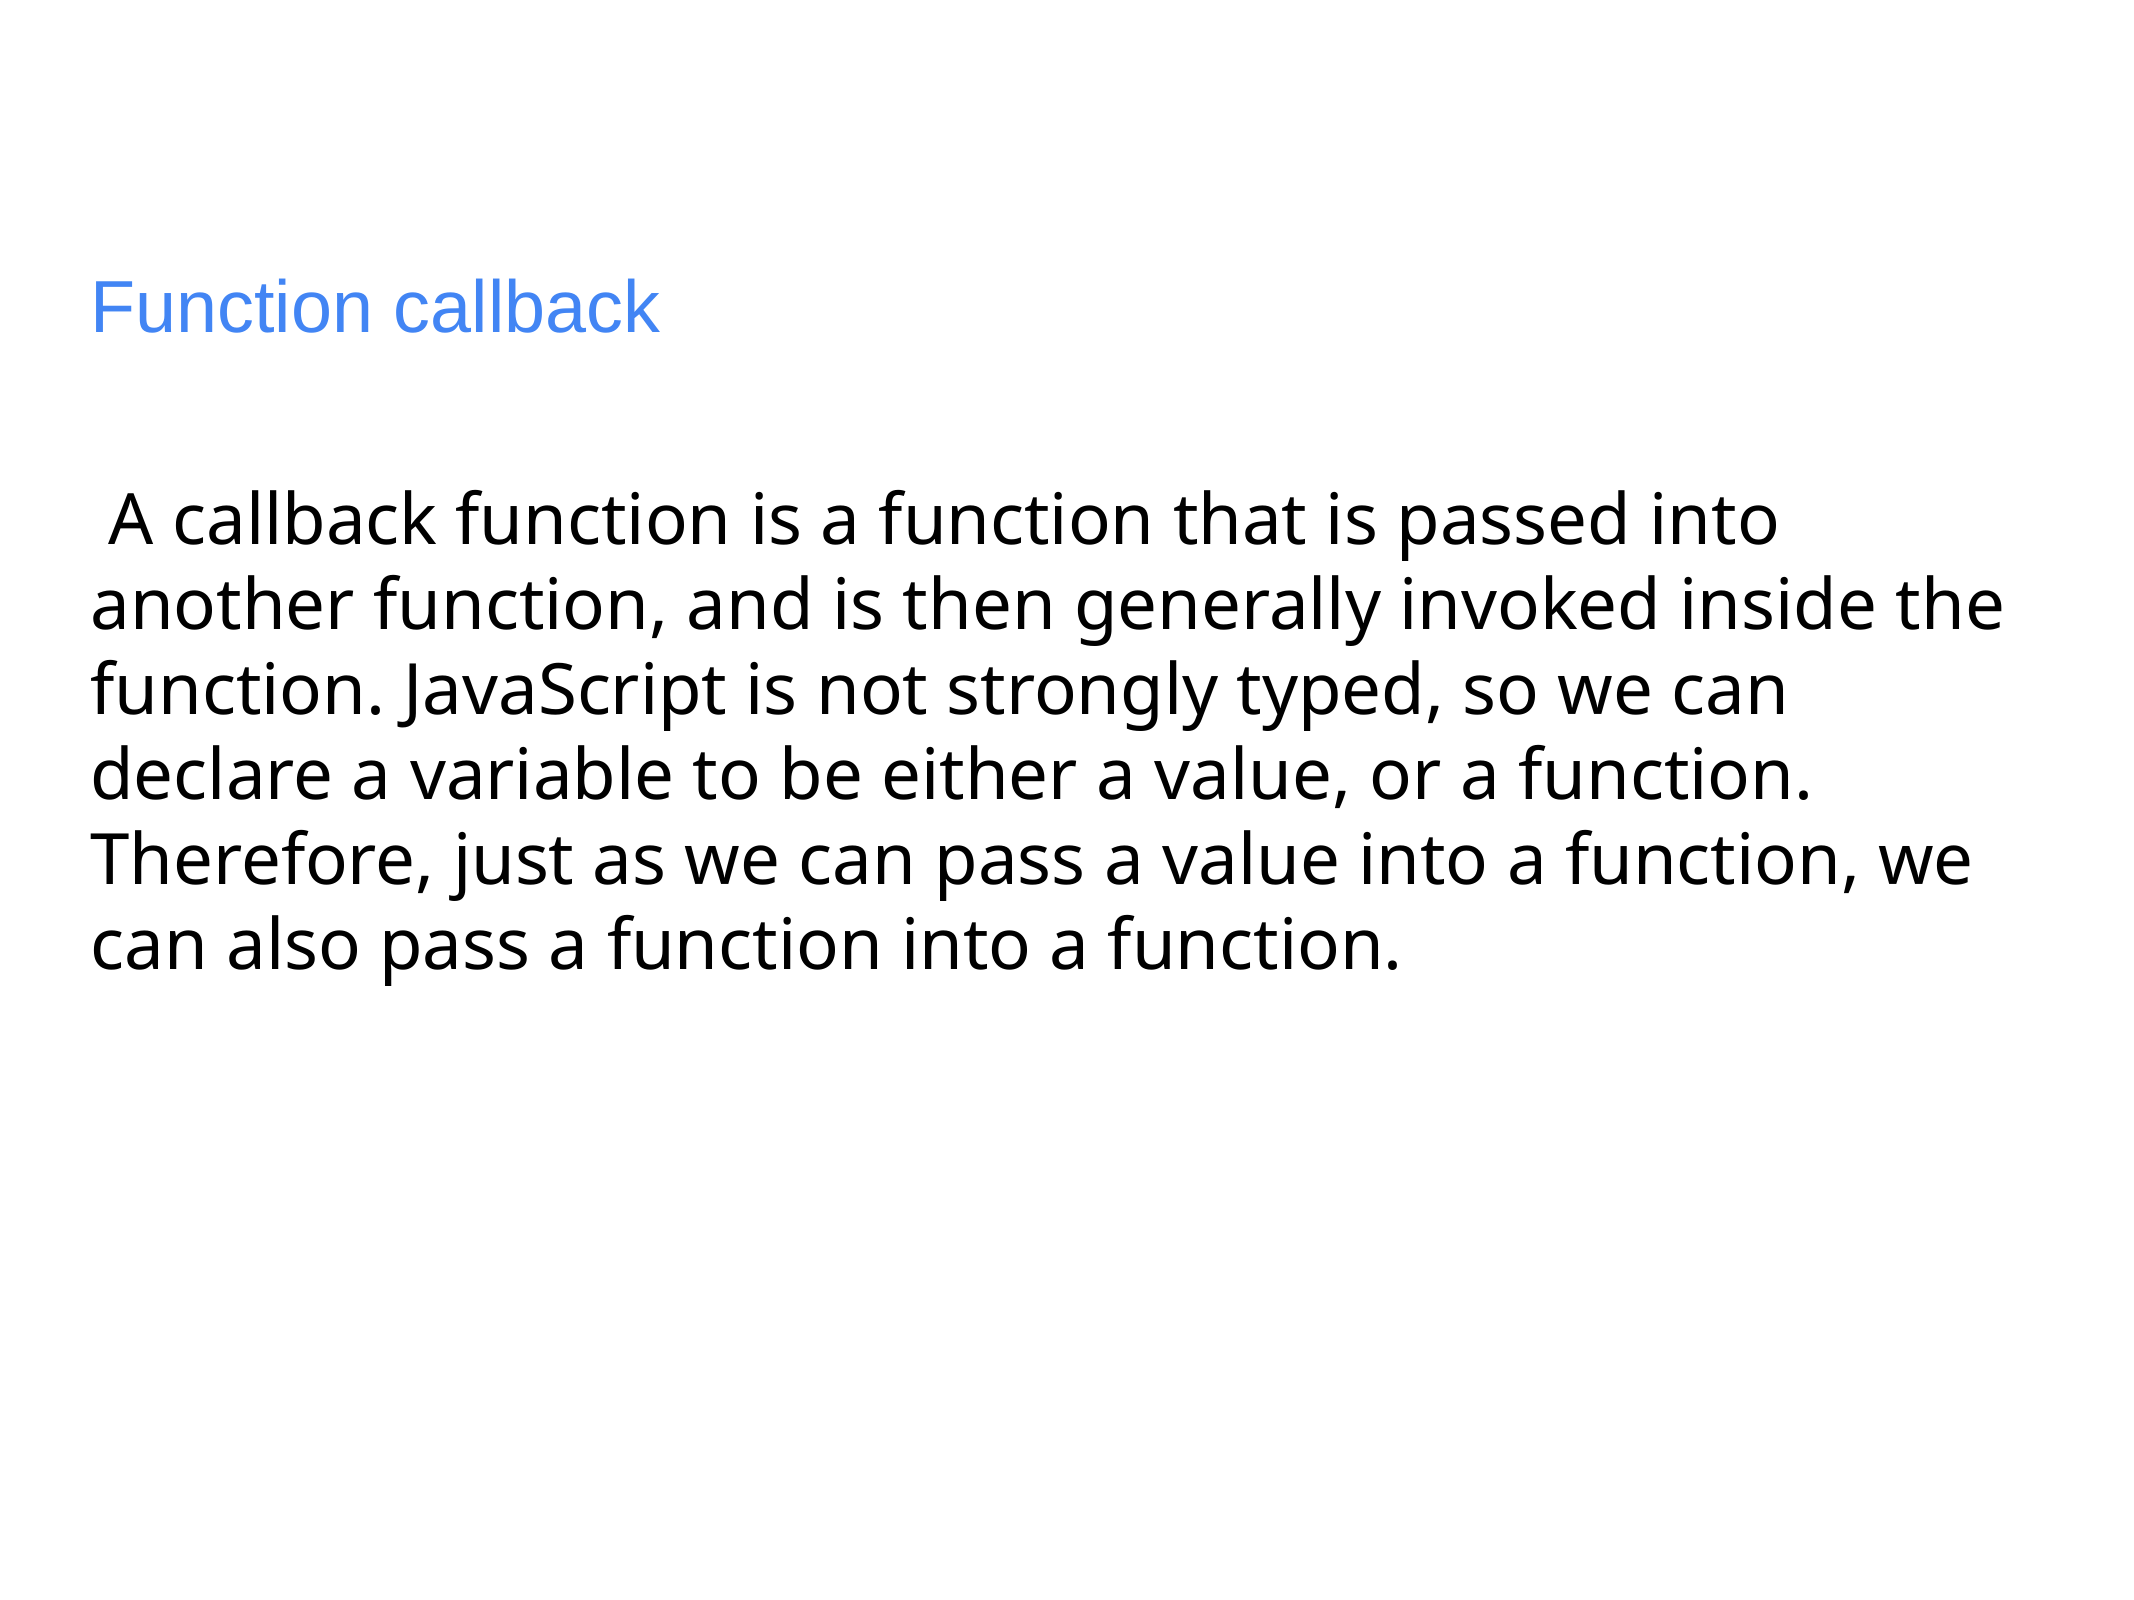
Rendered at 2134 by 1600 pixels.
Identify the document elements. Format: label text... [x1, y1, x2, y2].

list A callback function is a function that is passed into another function, and is then generally invoked inside the function. JavaScript is not strongly typed, so we can declare a variable to be either a value, or a function. Therefore, just as we can pass a value into a function, we can also pass a function into a function. [66, 450, 2067, 1452]
title Function callback [66, 252, 2067, 371]
